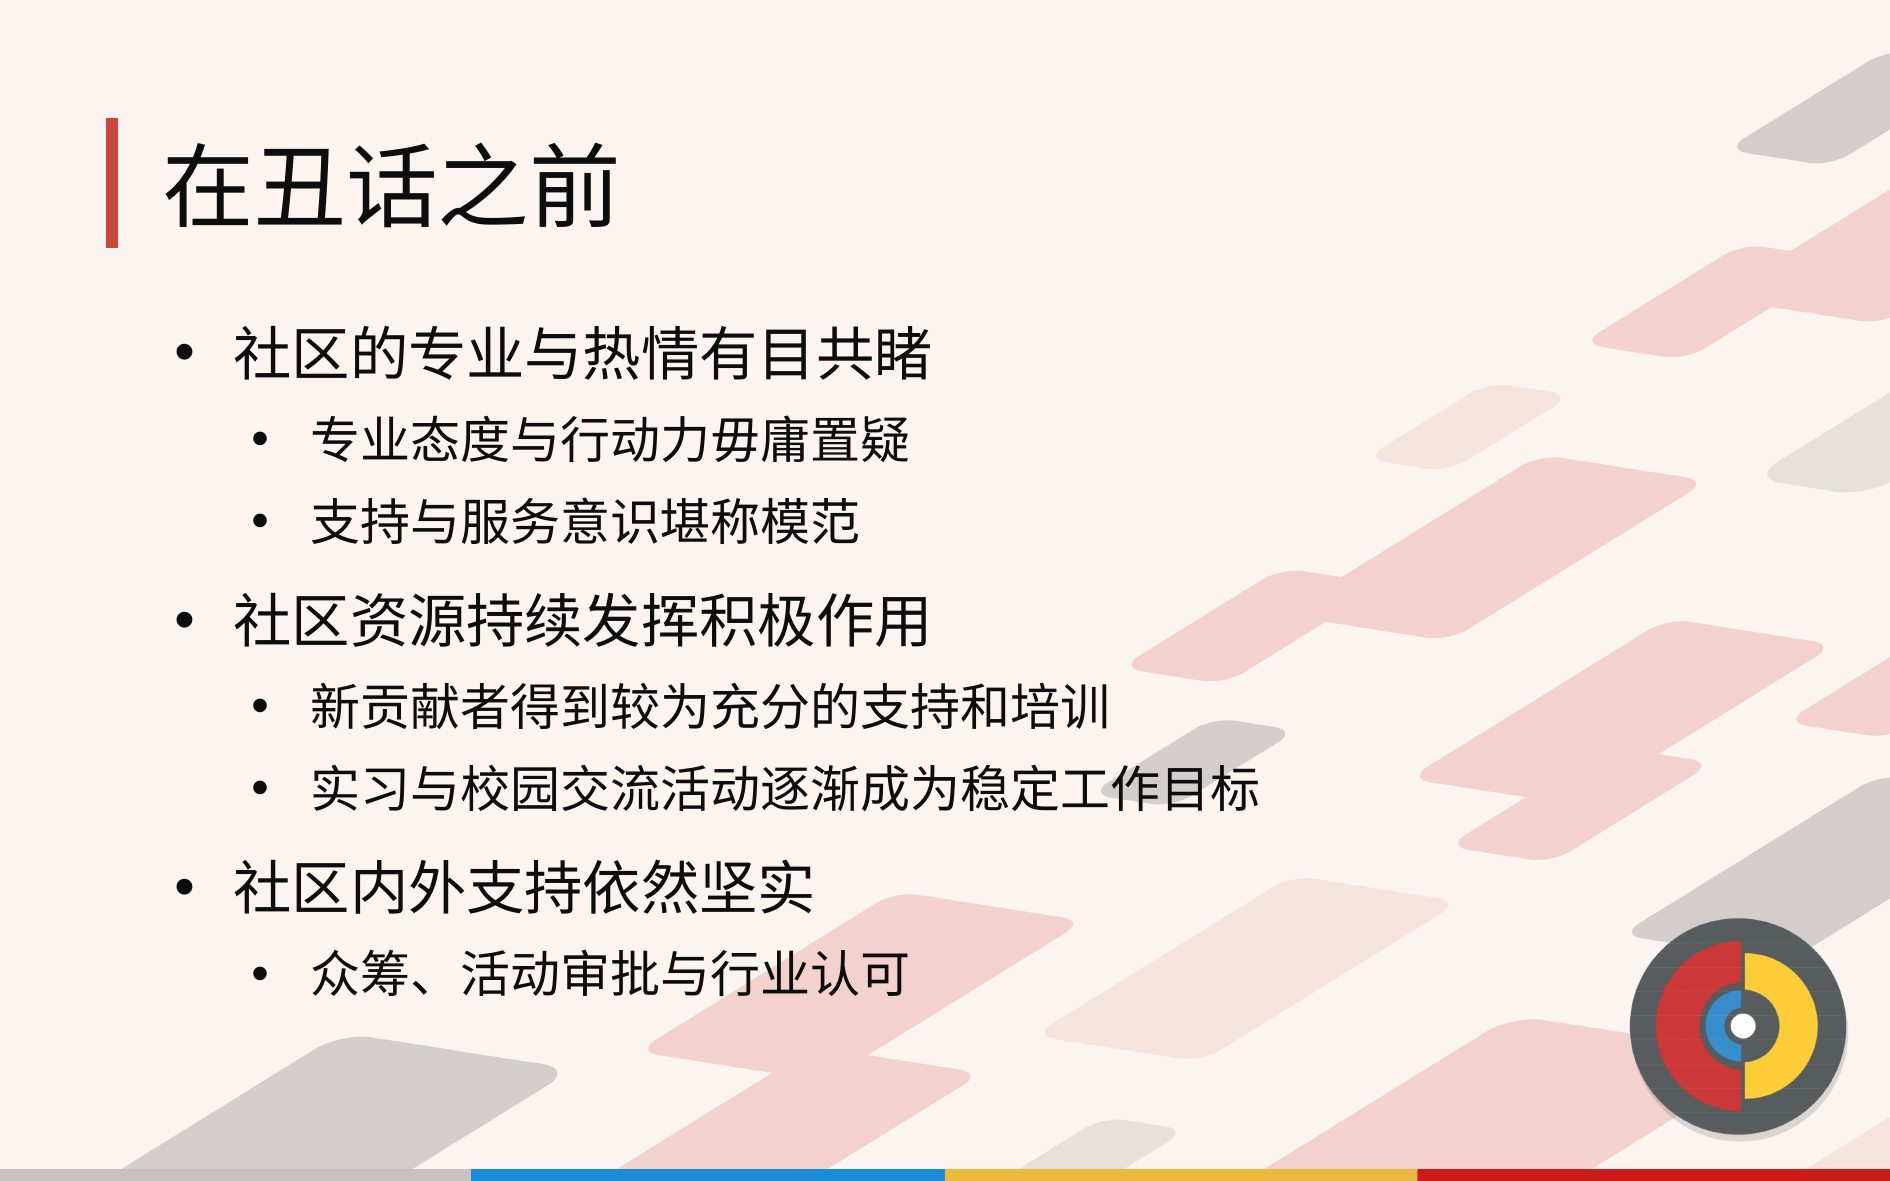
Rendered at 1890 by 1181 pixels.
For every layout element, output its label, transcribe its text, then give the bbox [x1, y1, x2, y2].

list 社区的专业与热情有目共睹 专业态度与行动力毋庸置疑 支持与服务意识堪称模范 社区资源持续发挥积极作用 新贡献者得到较为充分的支持和培训 实习与校园交流活动逐渐成为稳定工作目标 社区内外支持依然坚实 众筹、活动审批与行业认可 [147, 295, 1471, 1034]
title 在丑话之前 [147, 118, 1725, 248]
